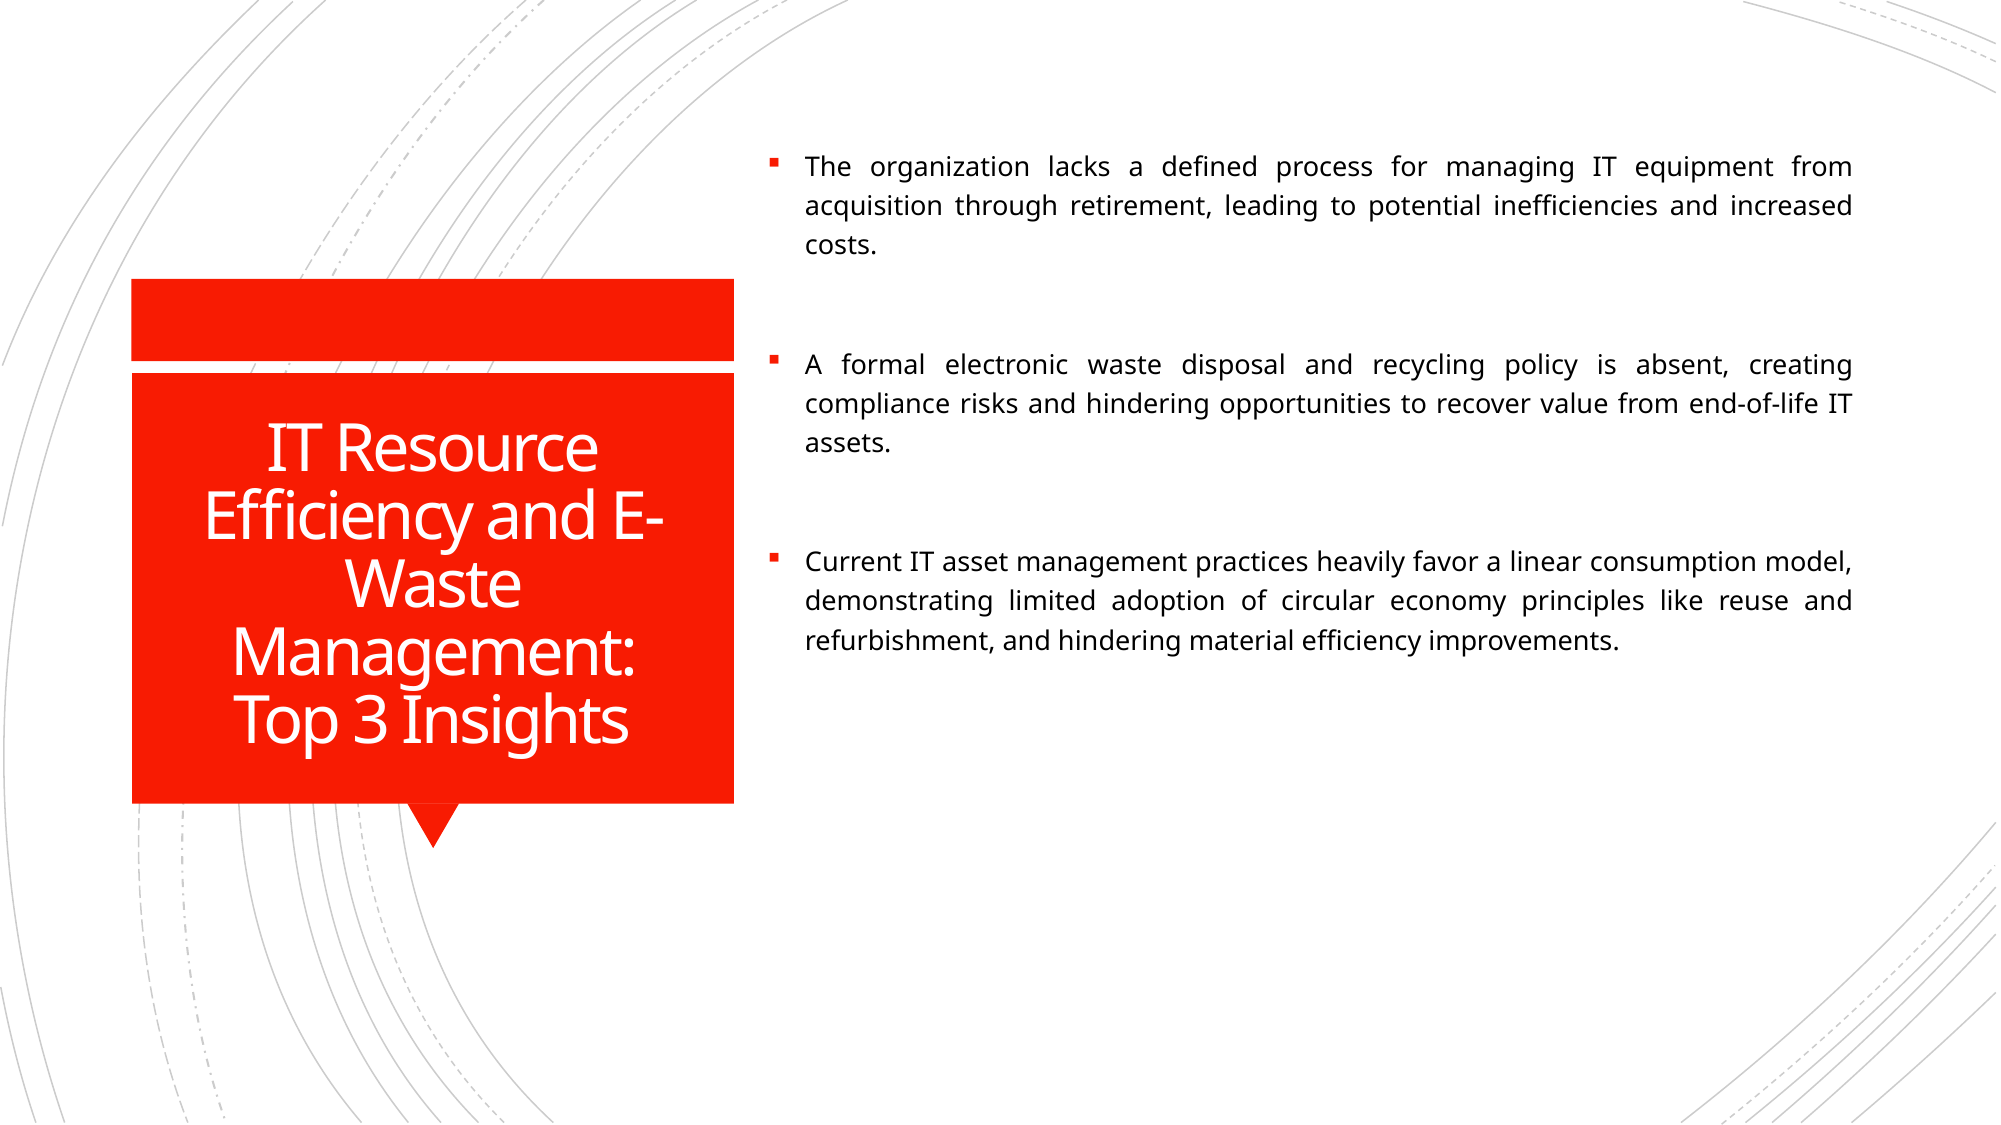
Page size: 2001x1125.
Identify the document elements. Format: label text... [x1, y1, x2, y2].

list The organization lacks a defined process for managing IT equipment from acquisition through retirement, leading to potential inefficiencies and increased costs. A formal electronic waste disposal and recycling policy is absent, creating compliance risks and hindering opportunities to recover value from end-of-life IT assets. Current IT asset management practices heavily favor a linear consumption model, demonstrating limited adoption of circular economy principles like reuse and refurbishment, and hindering material efficiency improvements. [752, 135, 1868, 993]
title IT Resource Efficiency and E-Waste Management: Top 3 Insights [145, 385, 720, 789]
